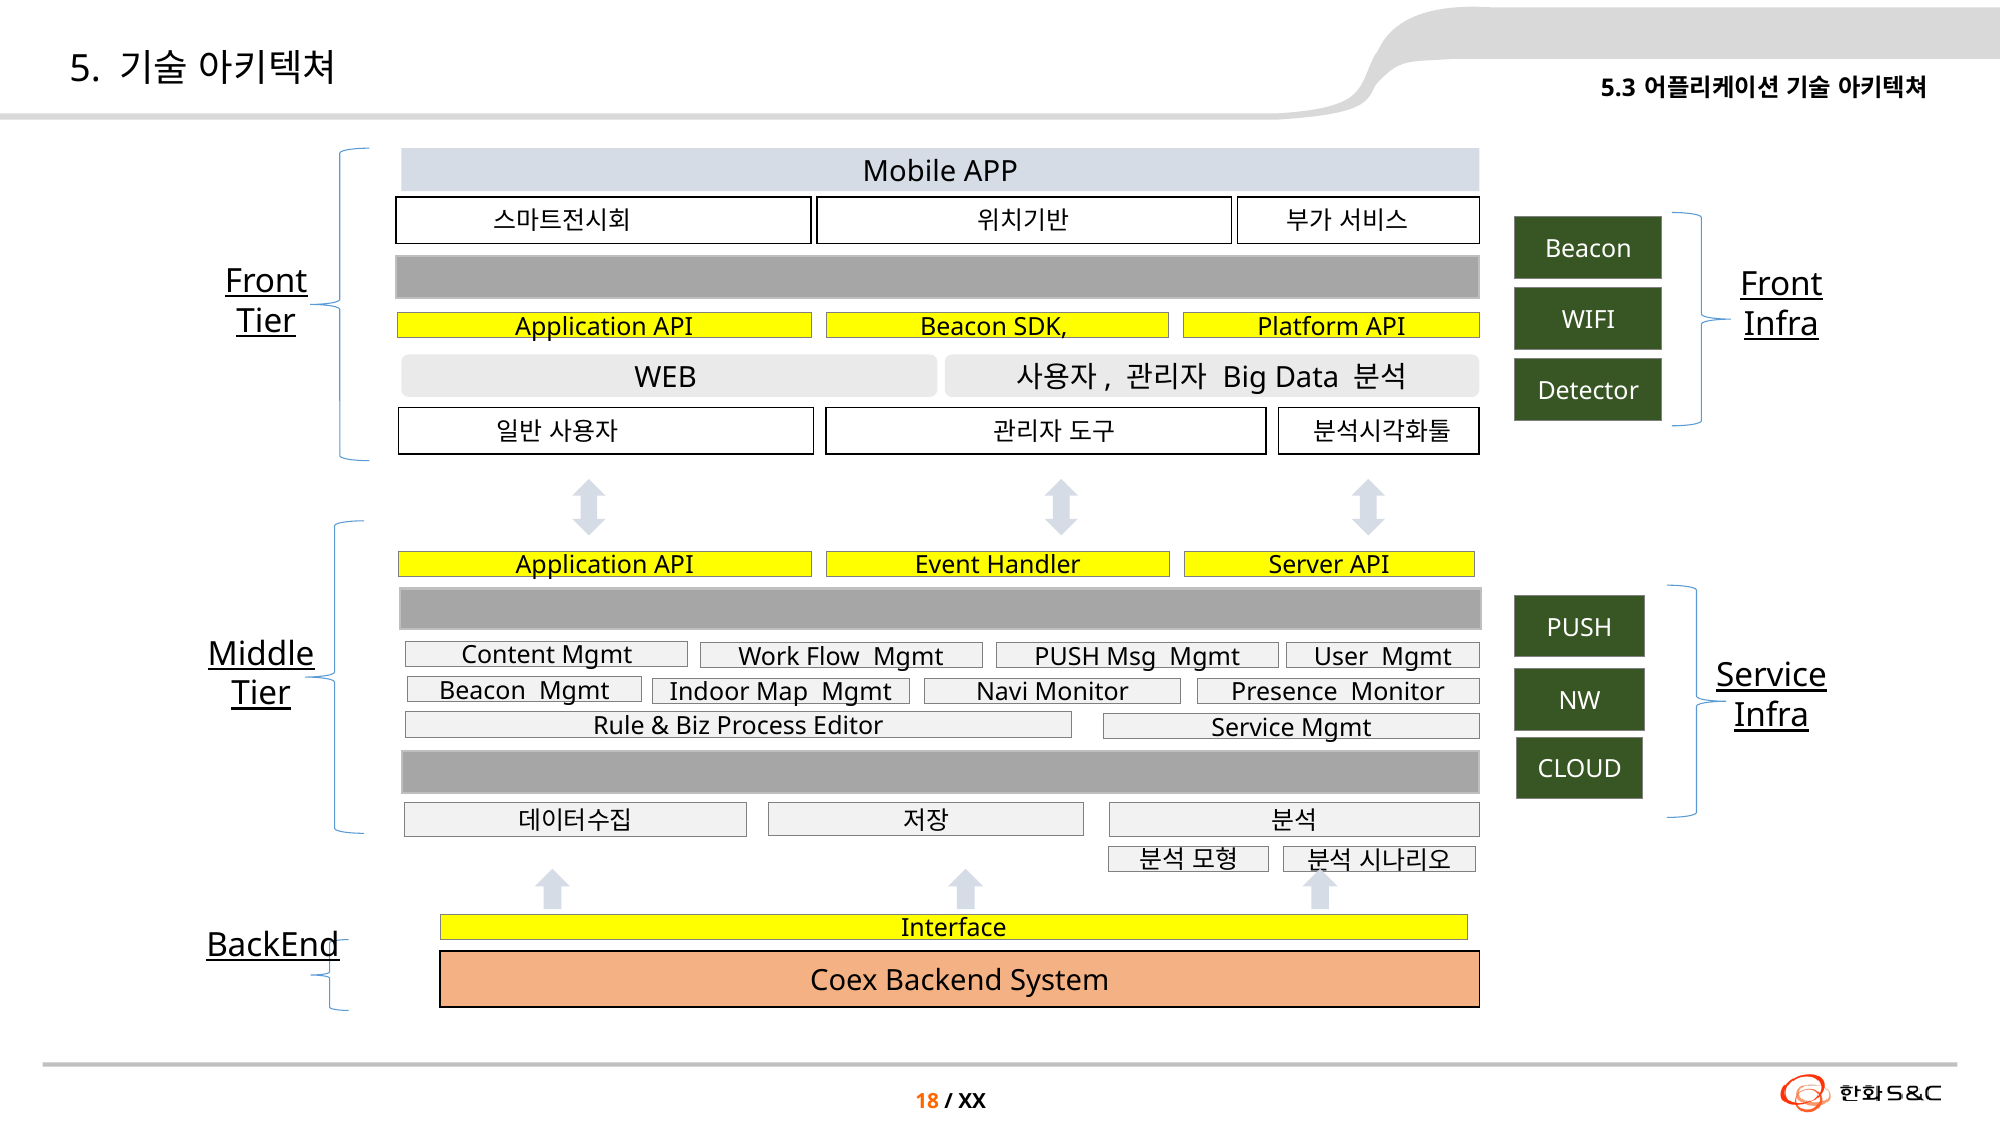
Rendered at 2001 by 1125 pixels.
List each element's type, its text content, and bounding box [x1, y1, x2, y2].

text_box Server API [1184, 551, 1475, 577]
text_box Service Mgmt [1103, 713, 1480, 739]
text_box Application API [398, 551, 812, 577]
text_box 저장 [768, 802, 1084, 836]
text_box NW [1514, 668, 1619, 731]
text_box [1671, 211, 1702, 254]
text_box 부가 서비스 [1237, 197, 1480, 244]
text_box [572, 478, 606, 536]
text_box Mobile APP [401, 148, 1480, 192]
text_box Rule & Biz Process Editor [405, 711, 1072, 738]
text_box CLOUD [1516, 737, 1643, 799]
text_box 분석 모형 [1108, 846, 1269, 872]
text_box Interface [440, 914, 1468, 940]
text_box Work Flow Mgmt [700, 642, 983, 668]
text_box [1666, 584, 1698, 646]
text_box Front Tier [114, 251, 418, 347]
text_box 관리자 도구 [826, 407, 1266, 455]
text_box WIFI [1514, 287, 1629, 350]
text_box [310, 971, 349, 1011]
text_box [1666, 741, 1698, 818]
text_box Mobile Framework [418, 255, 1480, 299]
title 5. 기술 아키텍쳐 [54, 30, 1118, 103]
text_box Beacon SDK, [826, 312, 1169, 338]
text_box 분석시각화툴 [1278, 407, 1480, 455]
text_box [334, 719, 365, 834]
text_box 스마트전시회 [396, 197, 812, 244]
text_box Server Engine [399, 587, 1482, 630]
text_box 일반 사용자 [398, 407, 814, 455]
list 5.3 어플리케이션 기술 아키텍쳐 [1386, 67, 1944, 110]
text_box Event Handler [826, 551, 1170, 577]
text_box Big Data Framework [401, 750, 1480, 794]
text_box Beacon [1514, 216, 1662, 279]
text_box Application API [418, 312, 812, 338]
text_box Indoor Map Mgmt [652, 678, 910, 704]
text_box [1671, 350, 1702, 427]
text_box [1351, 478, 1385, 536]
text_box Detector [1514, 358, 1662, 421]
text_box Presence Monitor [1197, 678, 1480, 704]
text_box Navi Monitor [924, 678, 1181, 704]
picture [1777, 1071, 1945, 1115]
text_box Content Mgmt [414, 641, 688, 667]
text_box Beacon Mgmt [414, 676, 642, 702]
text_box 사용자, 관리자 Big Data 분석 [944, 354, 1480, 397]
text_box [1302, 868, 1338, 910]
text_box WEB [401, 354, 938, 397]
text_box Service Infra [1619, 646, 1924, 741]
text_box PUSH [1514, 595, 1645, 657]
text_box 분석 시나리오 [1283, 846, 1476, 872]
text_box BackEnd [121, 915, 425, 971]
text_box 위치기반 [816, 197, 1232, 244]
text_box User Mgmt [1286, 642, 1480, 668]
text_box Platform API [1183, 312, 1480, 338]
text_box [334, 520, 365, 624]
text_box 데이터수집 [404, 802, 747, 837]
text_box [1044, 478, 1078, 536]
text_box Middle Tier [109, 624, 414, 719]
text_box Coex Backend System [439, 951, 1480, 1007]
text_box [534, 868, 571, 910]
text_box [339, 147, 370, 251]
text_box 분석 [1109, 802, 1480, 837]
text_box PUSH Msg Mgmt [996, 642, 1279, 668]
text_box [947, 868, 984, 910]
text_box [339, 347, 370, 462]
text_box Front Infra [1629, 254, 1934, 350]
